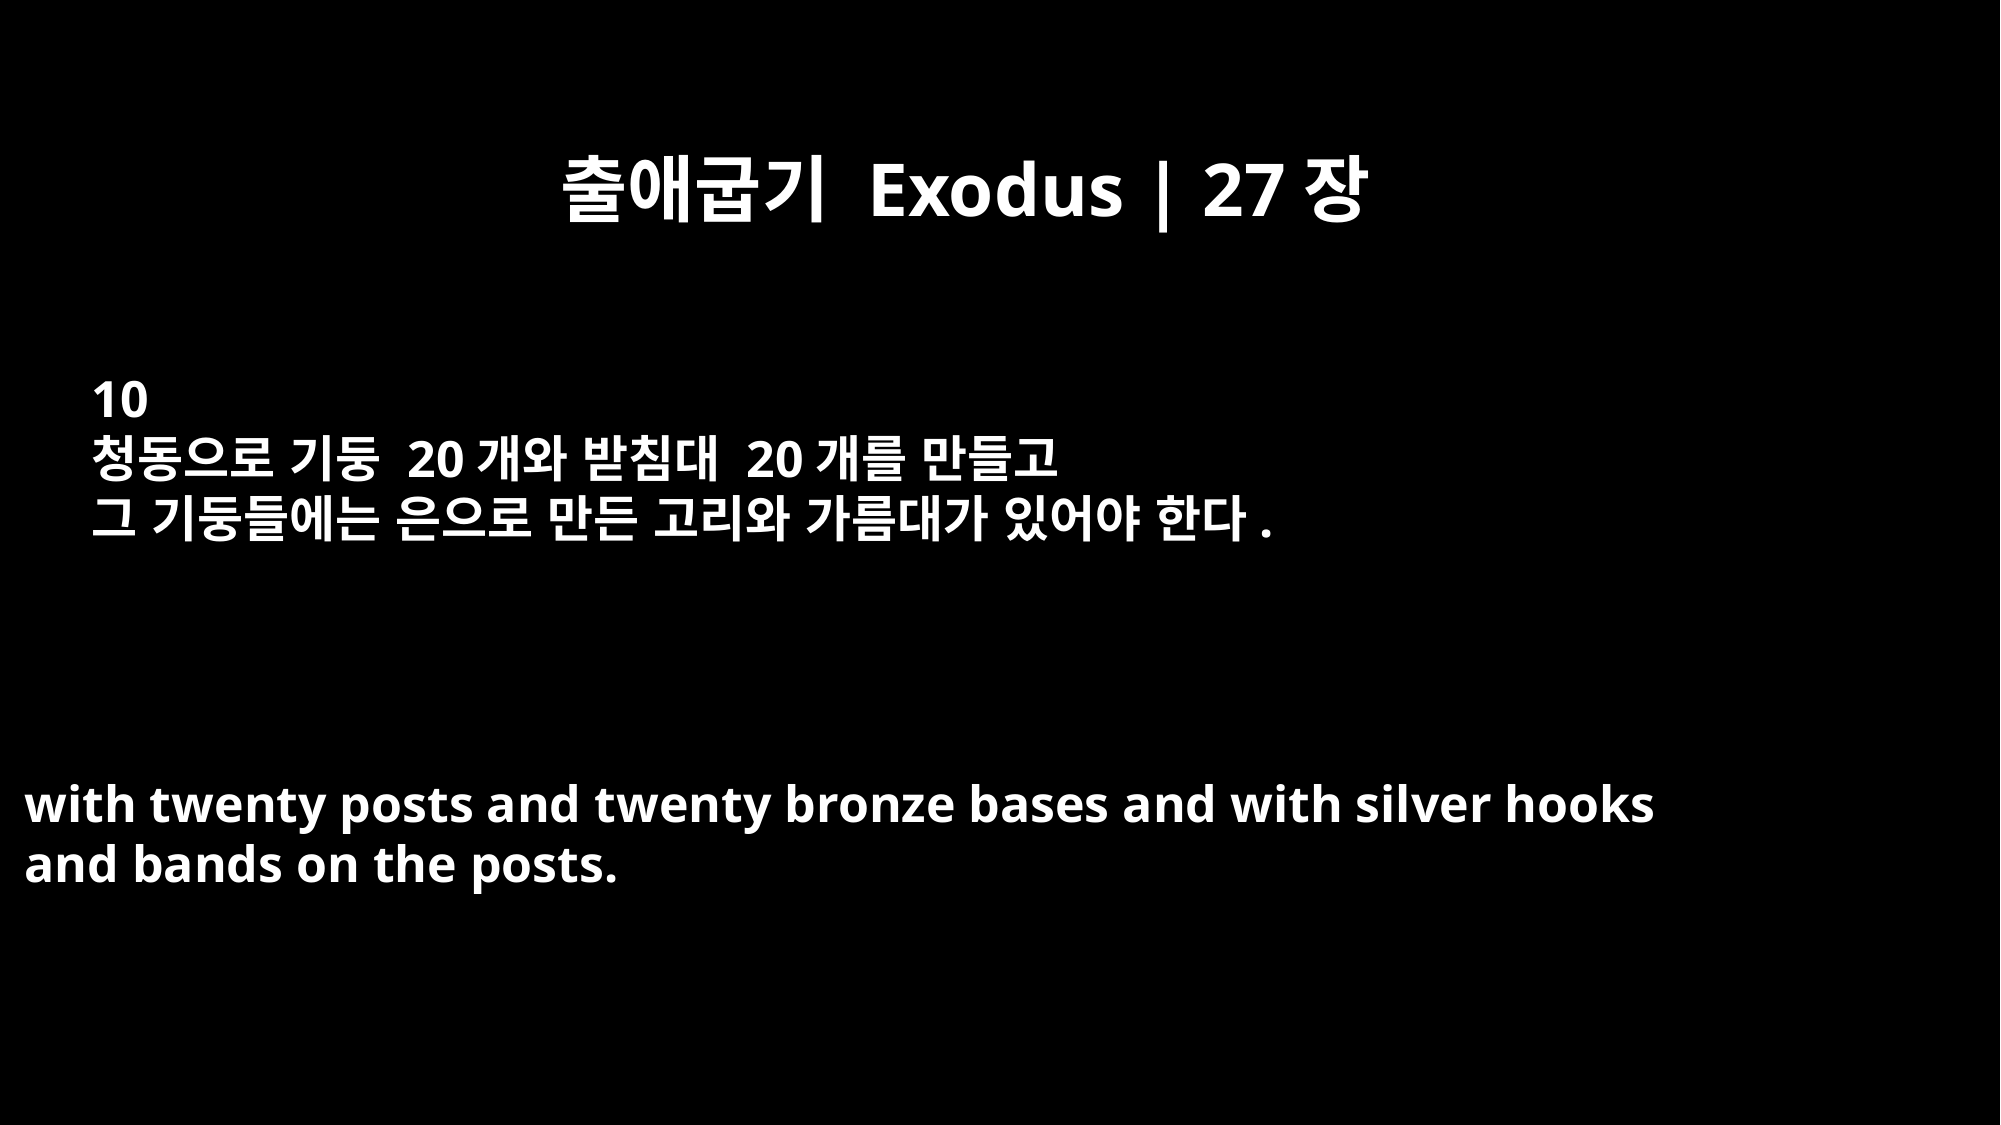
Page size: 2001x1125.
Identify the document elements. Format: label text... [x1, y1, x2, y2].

text_box 출애굽기 Exodus | 27장 [545, 136, 1387, 239]
text_box with twenty posts and twenty bronze bases and with silver hooks and bands on the posts. [9, 764, 1684, 900]
text_box 10 청동으로 기둥 20개와 받침대 20개를 만들고 그 기둥들에는 은으로 만든 고리와 가름대가 있어야 한다. [76, 359, 1289, 555]
